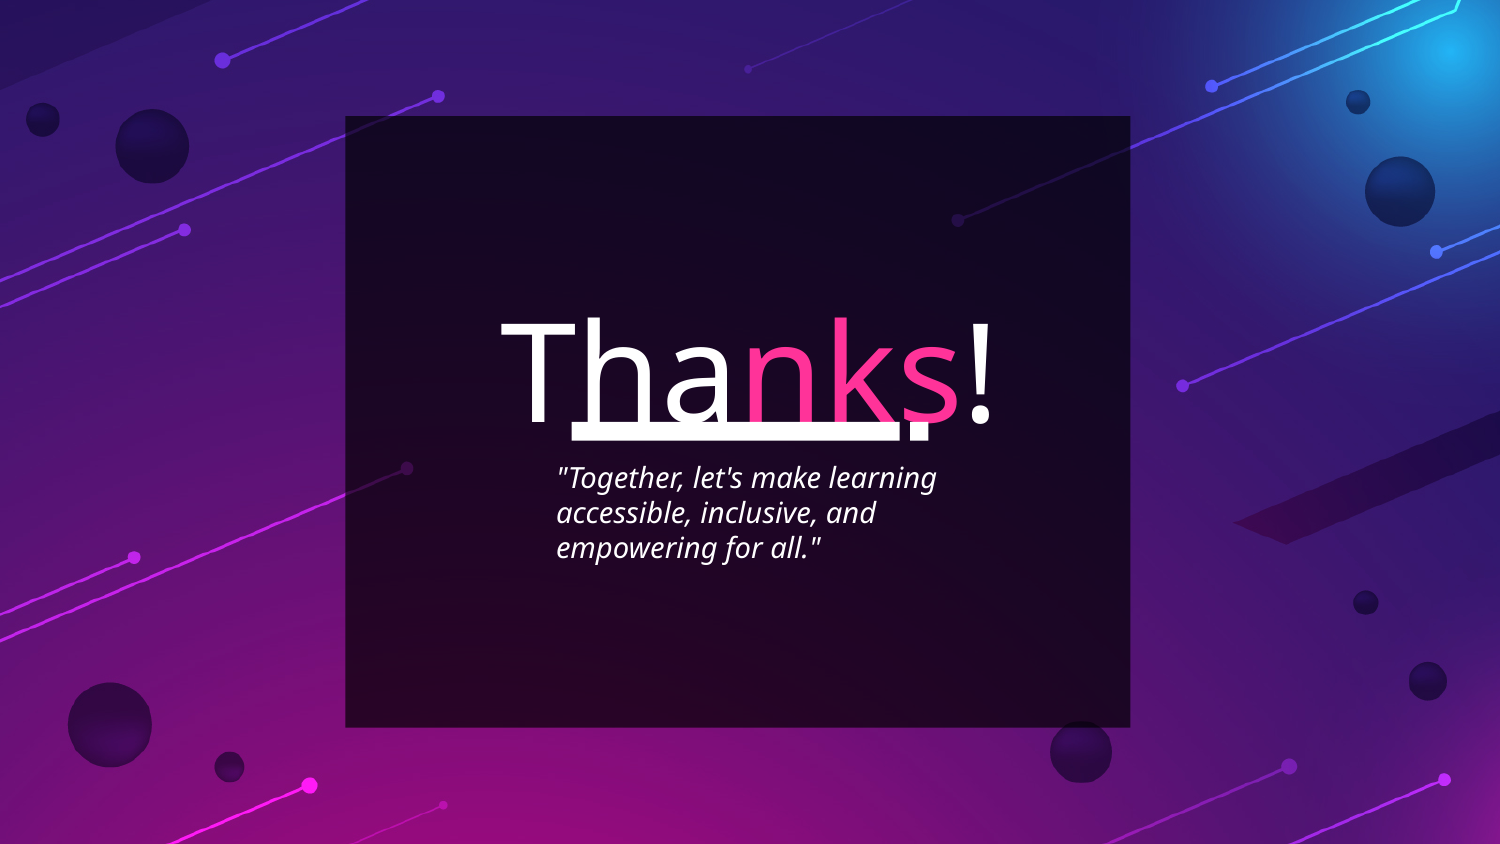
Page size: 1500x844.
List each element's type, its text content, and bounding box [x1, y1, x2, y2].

subtitle "Together, let's make learning accessible, inclusive, and empowering for all." [518, 465, 955, 572]
text_box [345, 116, 1131, 728]
picture [0, 0, 1500, 844]
title Thanks! [434, 304, 1066, 465]
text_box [571, 421, 929, 441]
